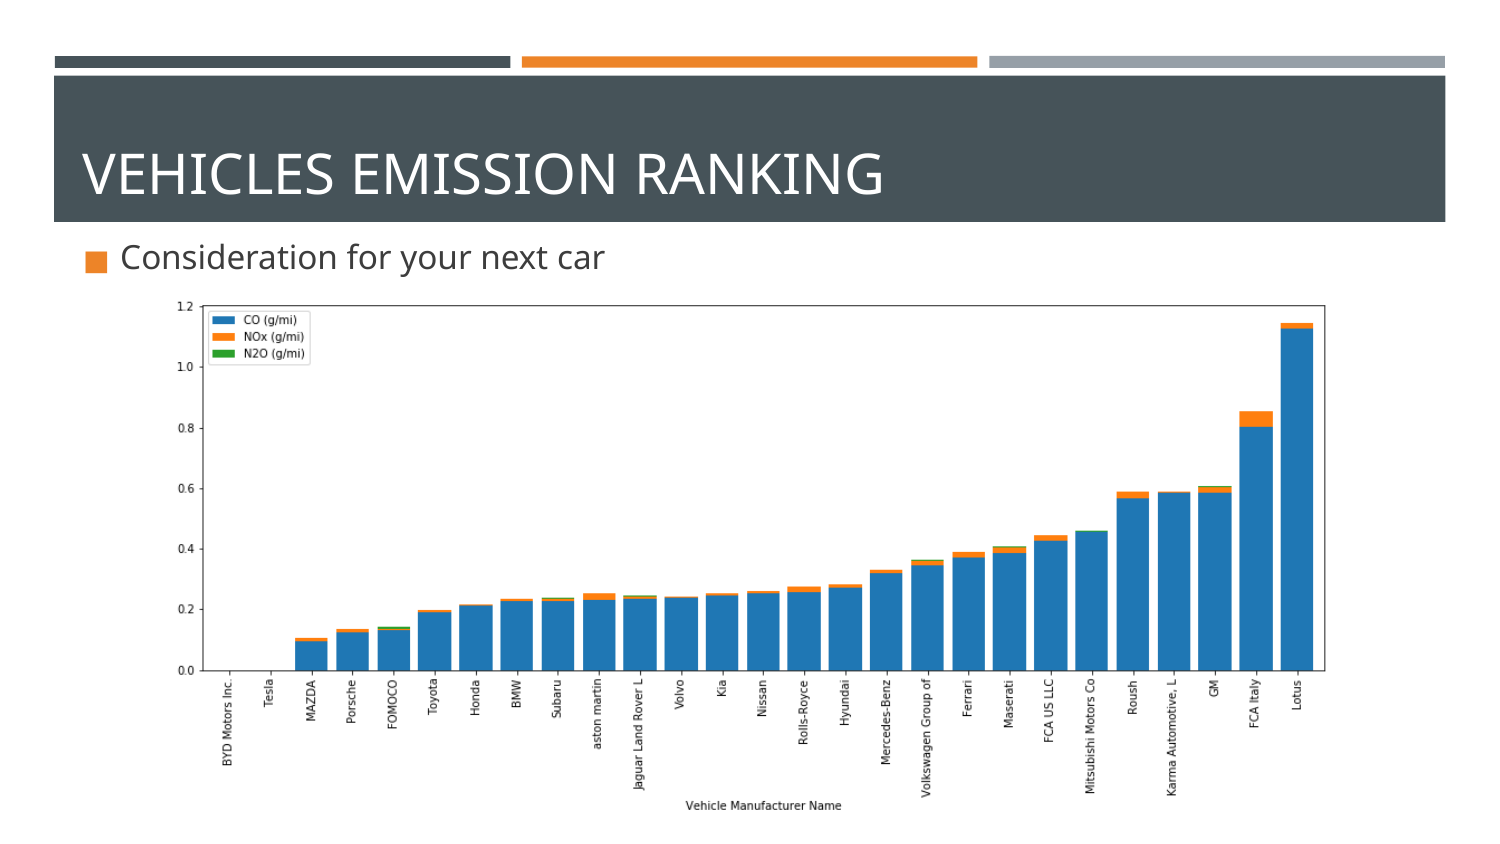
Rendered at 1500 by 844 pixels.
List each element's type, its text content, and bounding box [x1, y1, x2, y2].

title VEHICLES EMISSION RANKING [71, 86, 1429, 212]
picture [169, 294, 1331, 820]
list Consideration for your next car [71, 230, 1429, 684]
